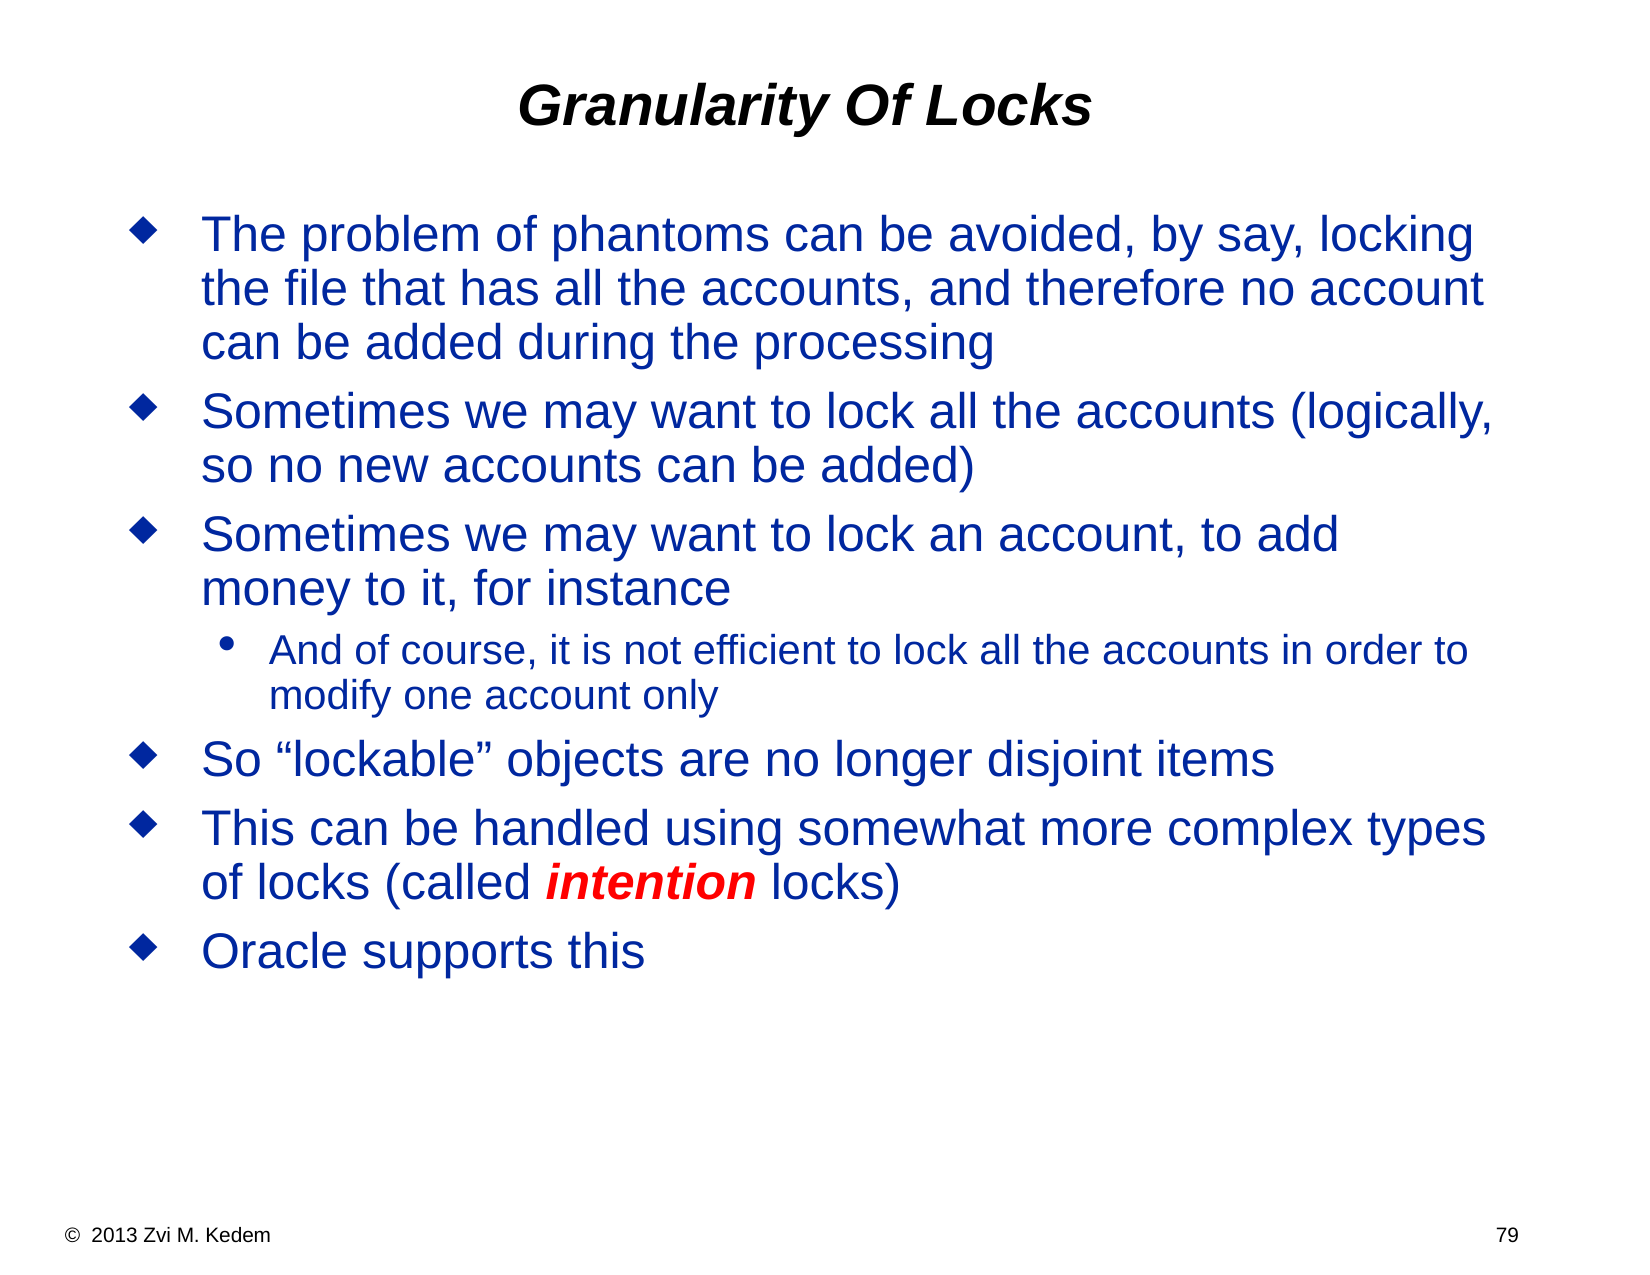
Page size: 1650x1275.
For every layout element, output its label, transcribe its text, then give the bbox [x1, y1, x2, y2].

list The problem of phantoms can be avoided, by say, locking the file that has all the accounts, and therefore no account can be added during the processing Sometimes we may want to lock all the accounts (logically, so no new accounts can be added) Sometimes we may want to lock an account, to add money to it, for instance And of course, it is not efficient to lock all the accounts in order to modify one account only So “lockable” objects are no longer disjoint items This can be handled using somewhat more complex types of locks (called intention locks) Oracle supports this [111, 199, 1513, 1201]
title Granularity Of Locks [111, 36, 1501, 176]
